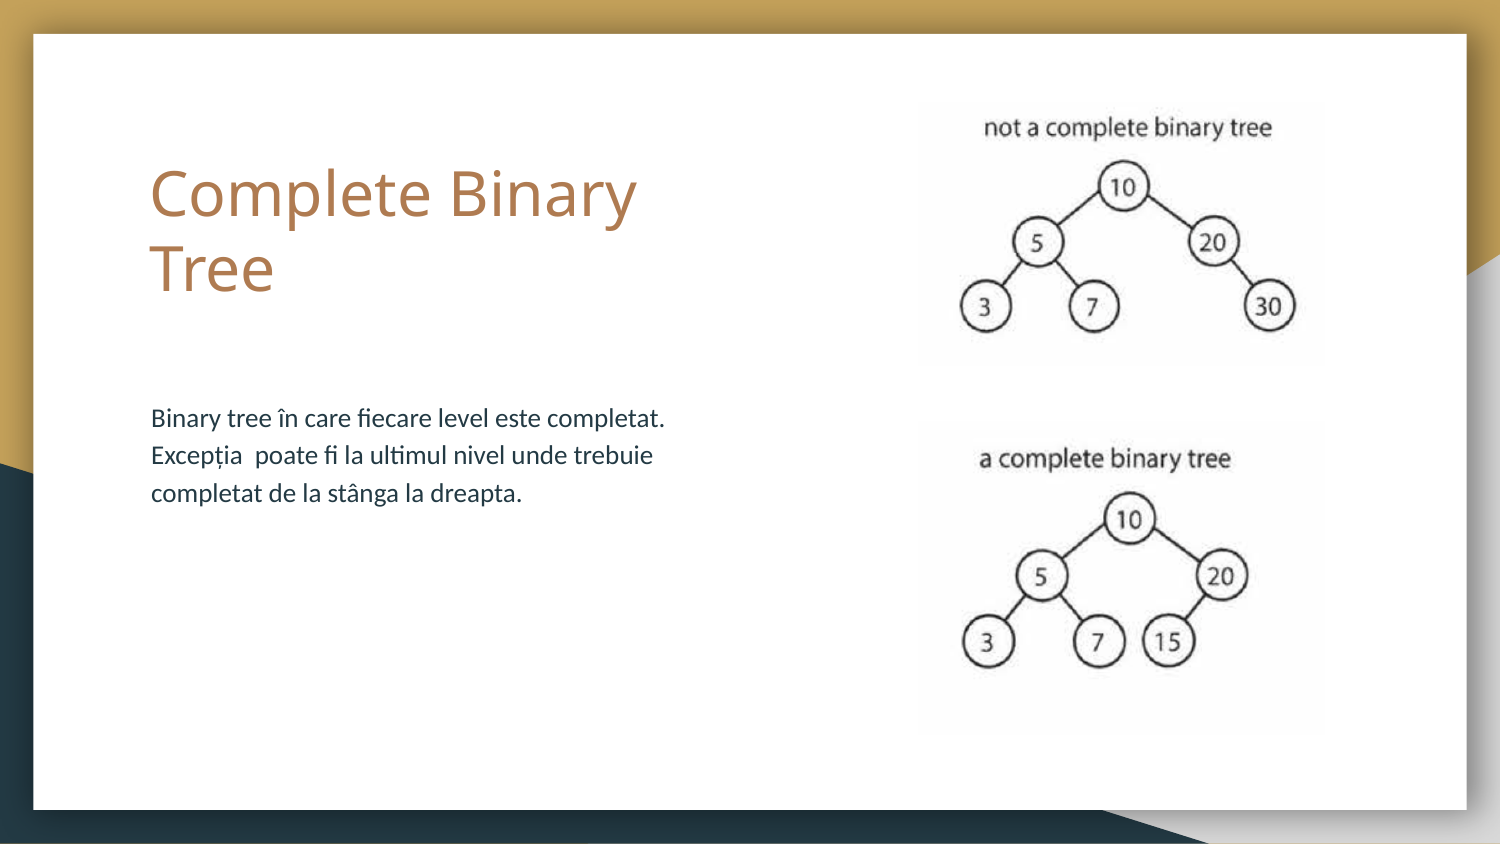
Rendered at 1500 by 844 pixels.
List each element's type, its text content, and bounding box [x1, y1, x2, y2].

list Binary tree în care fiecare level este completat. Excepția poate fi la ultimul nivel unde trebuie completat de la stânga la dreapta. [136, 380, 745, 729]
picture [918, 102, 1326, 366]
picture [918, 421, 1326, 735]
title Complete Binary Tree [134, 138, 743, 366]
